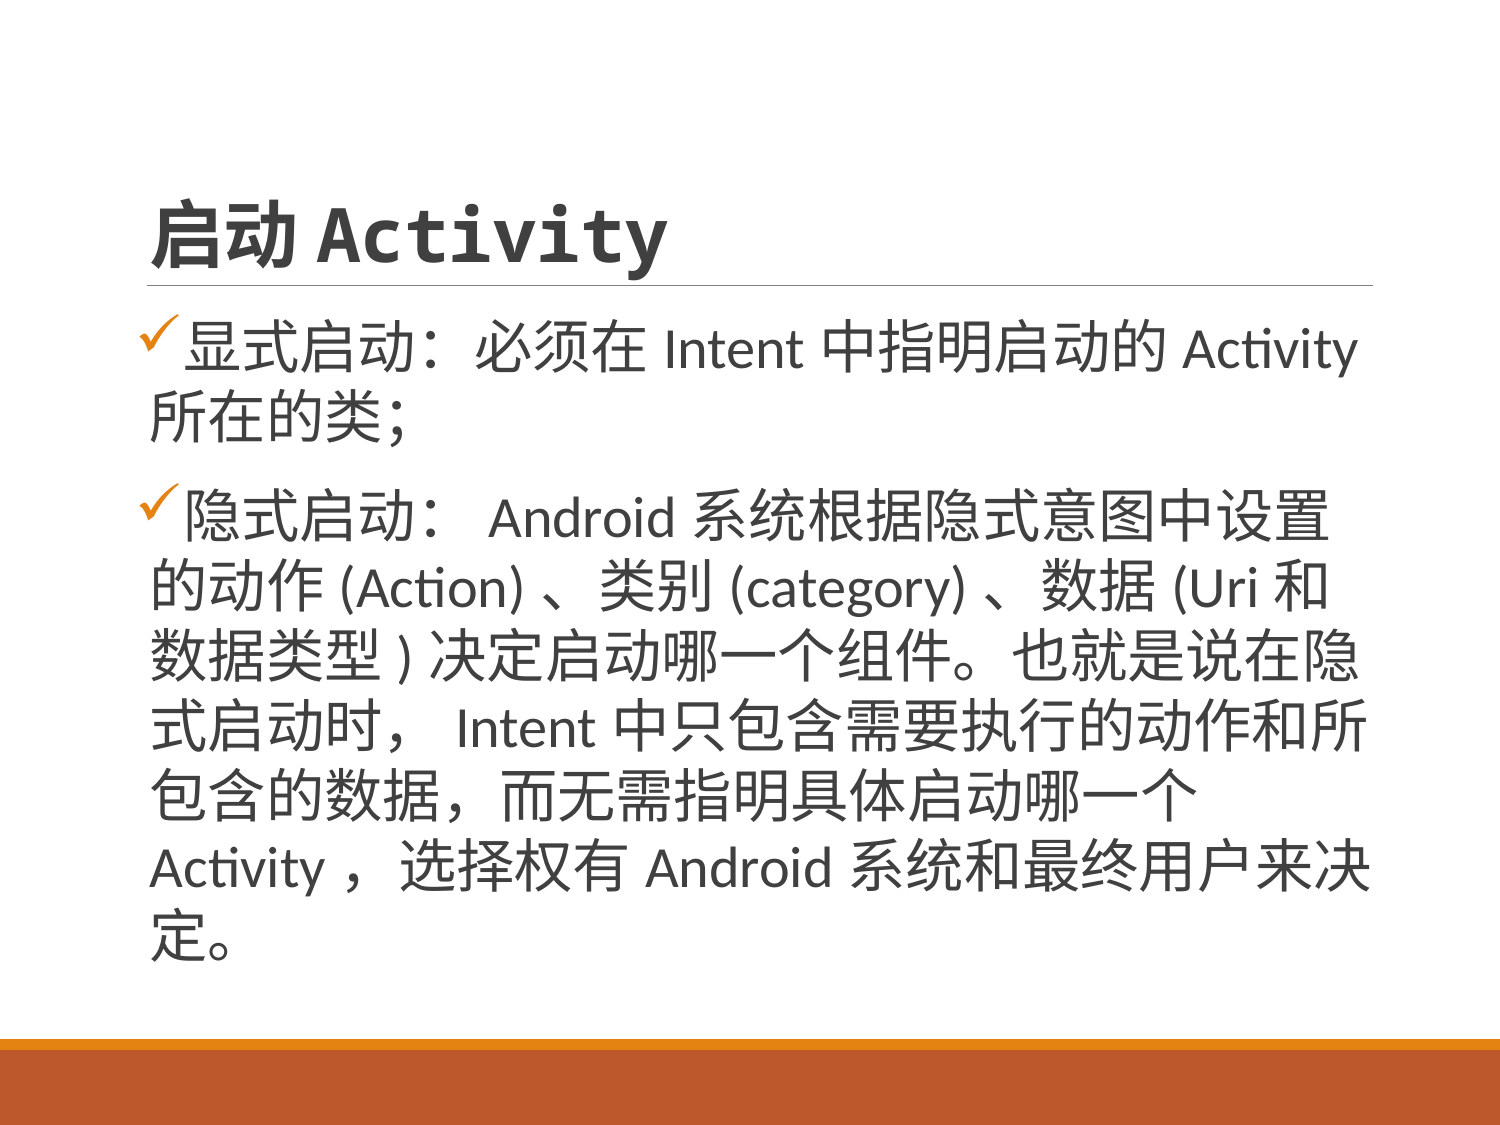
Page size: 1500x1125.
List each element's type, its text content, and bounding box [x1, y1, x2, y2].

title 启动Activity [134, 47, 1373, 285]
list 显式启动：必须在Intent中指明启动的Activity所在的类； 隐式启动：Android系统根据隐式意图中设置的动作(Action)、类别(category)、数据(Uri和数据类型)决定启动哪一个组件。也就是说在隐式启动时，Intent中只包含需要执行的动作和所包含的数据，而无需指明具体启动哪一个Activity，选择权有Android系统和最终用户来决定。 [134, 302, 1373, 963]
